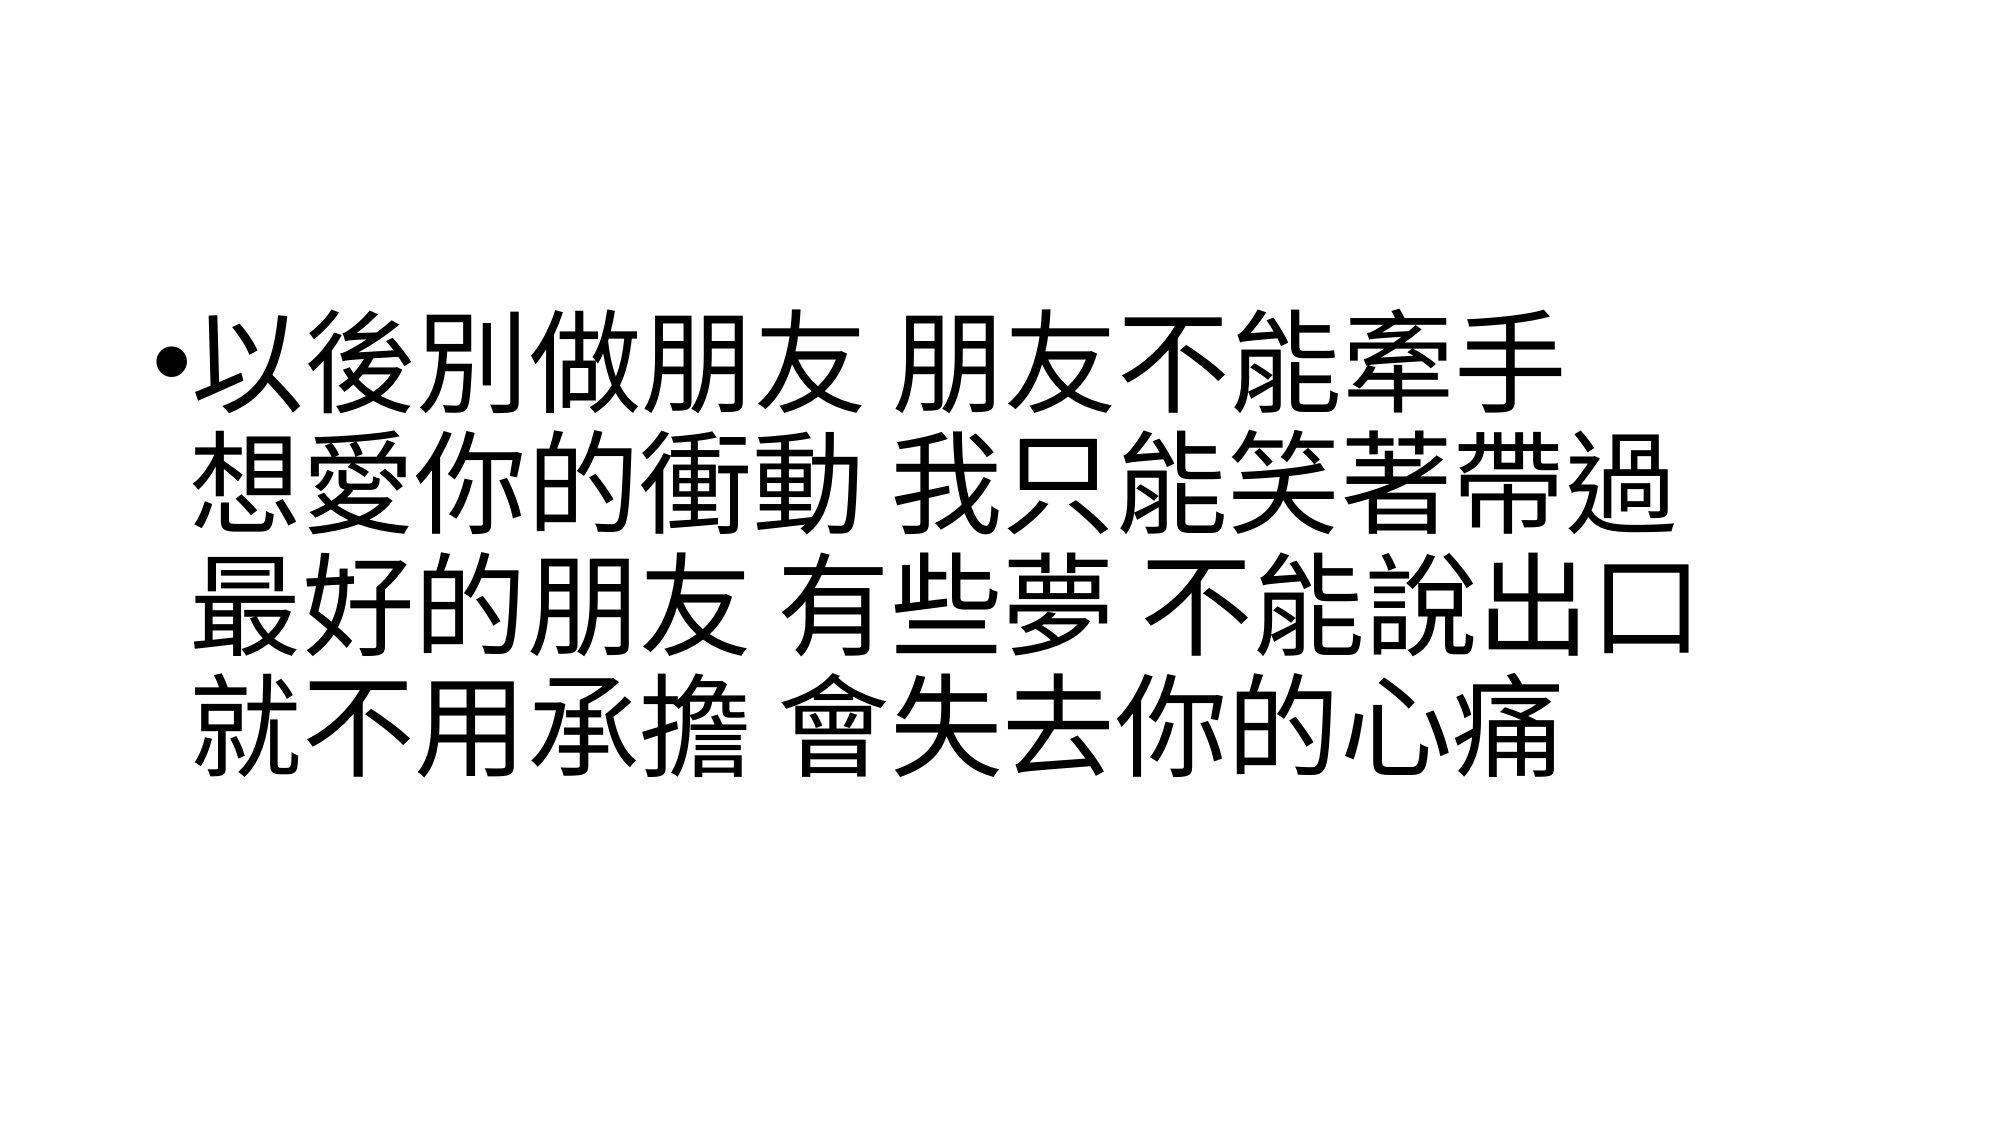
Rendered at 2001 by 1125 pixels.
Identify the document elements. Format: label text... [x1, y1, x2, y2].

list 以後別做朋友 朋友不能牽手 想愛你的衝動 我只能笑著帶過 最好的朋友 有些夢 不能說出口 就不用承擔 會失去你的心痛 [137, 299, 1863, 1014]
